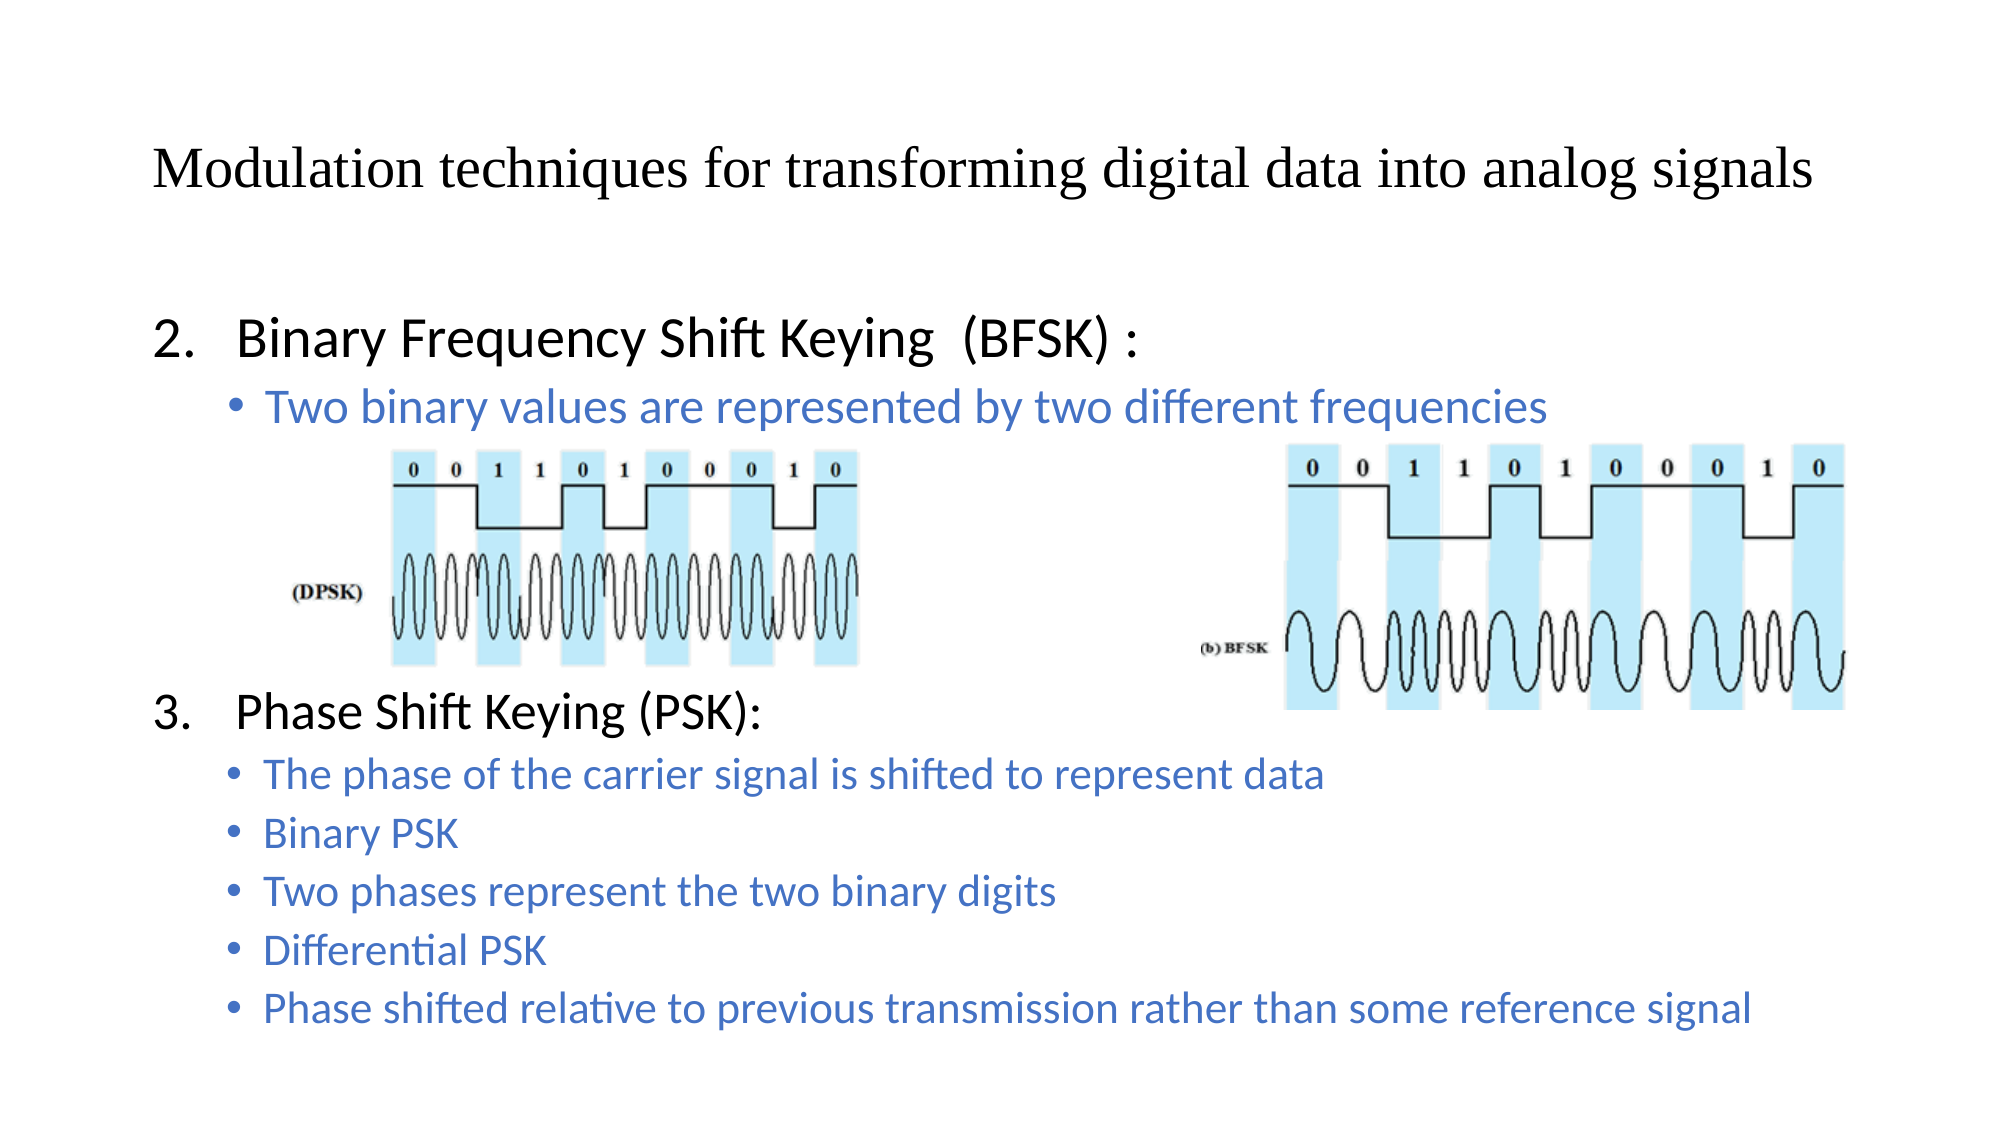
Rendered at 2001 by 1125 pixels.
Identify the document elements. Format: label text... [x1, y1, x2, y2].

list Binary Frequency Shift Keying (BFSK) : Two binary values are represented by two different frequencies [137, 299, 1863, 449]
text_box Phase Shift Keying (PSK): The phase of the carrier signal is shifted to represent data Binary PSK Two phases represent the two binary digits Differential PSK Phase shifted relative to previous transmission rather than some reference signal [137, 676, 1863, 1046]
title Modulation techniques for transforming digital data into analog signals [137, 59, 1863, 278]
picture [286, 432, 898, 677]
picture [1201, 415, 1863, 710]
